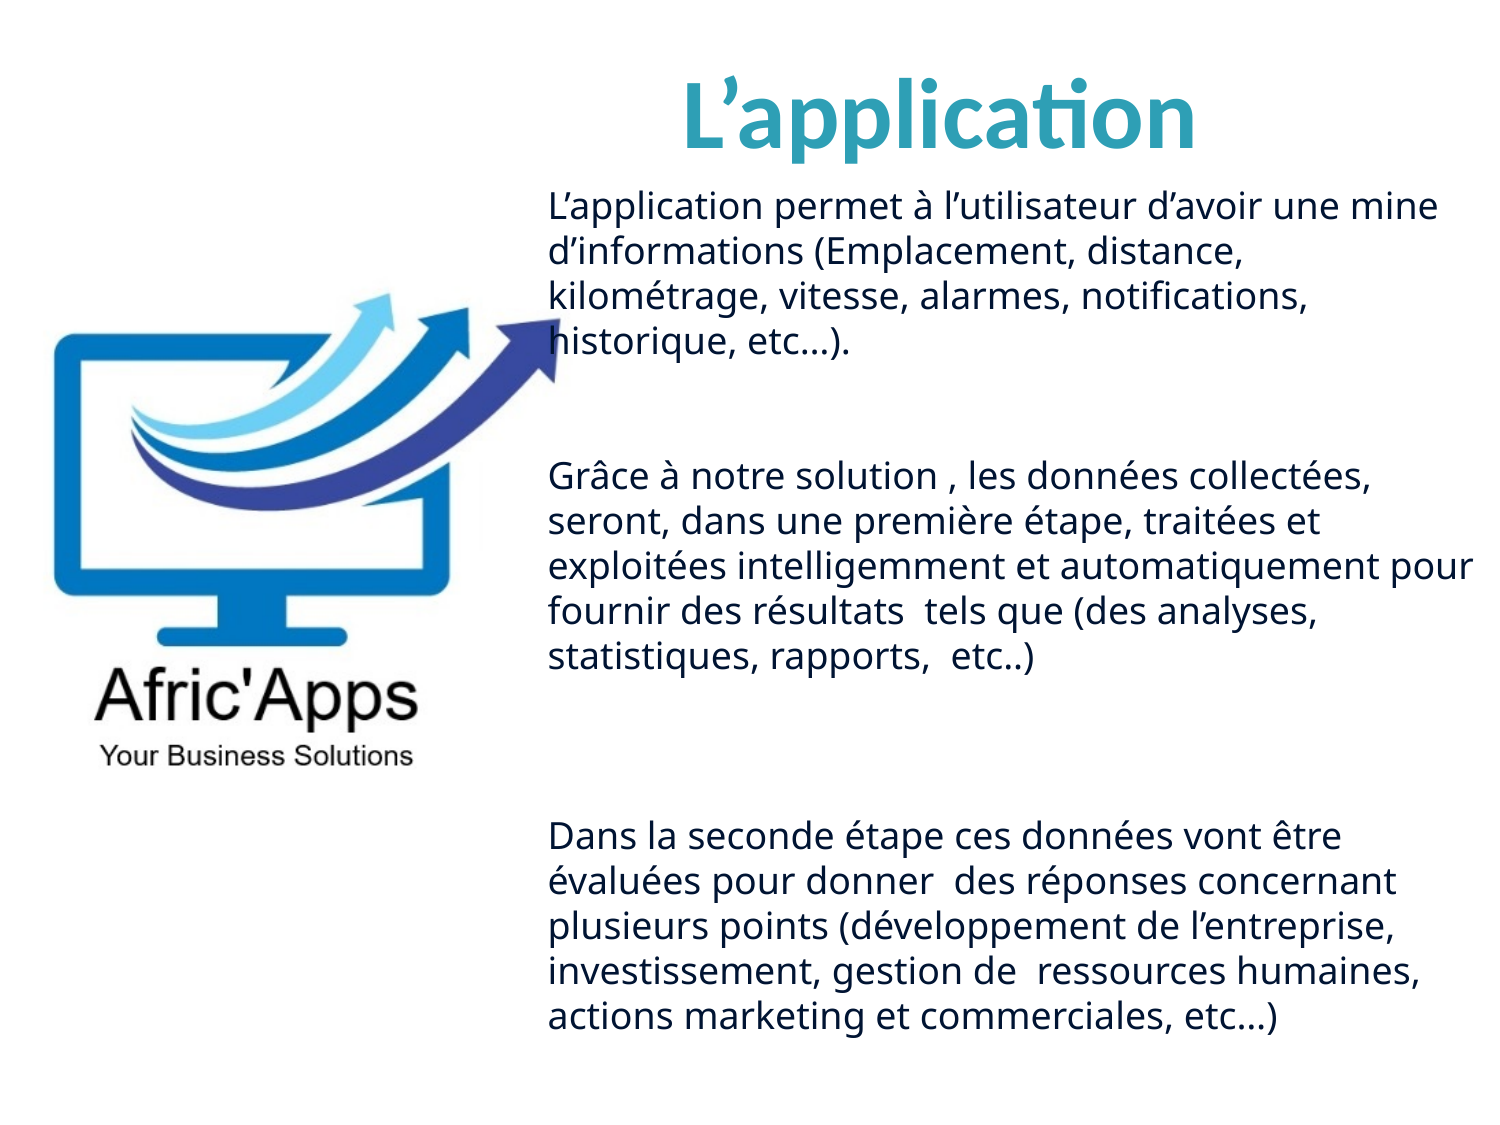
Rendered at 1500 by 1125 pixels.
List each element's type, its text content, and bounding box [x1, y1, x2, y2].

picture [0, 253, 610, 813]
text_box L’application [352, 41, 1214, 177]
text_box L’application permet à l’utilisateur d’avoir une mine d’informations (Emplacement, distance, kilométrage, vitesse, alarmes, notifications, historique, etc…). Grâce à notre solution , les données collectées, seront, dans une première étape, traitées et exploitées intelligemment et automatiquement pour fournir des résultats tels que (des analyses, statistiques, rapports, etc..) Dans la seconde étape ces données vont être évaluées pour donner des réponses concernant plusieurs points (développement de l’entreprise, investissement, gestion de ressources humaines, actions marketing et commerciales, etc…) [547, 182, 1476, 1038]
